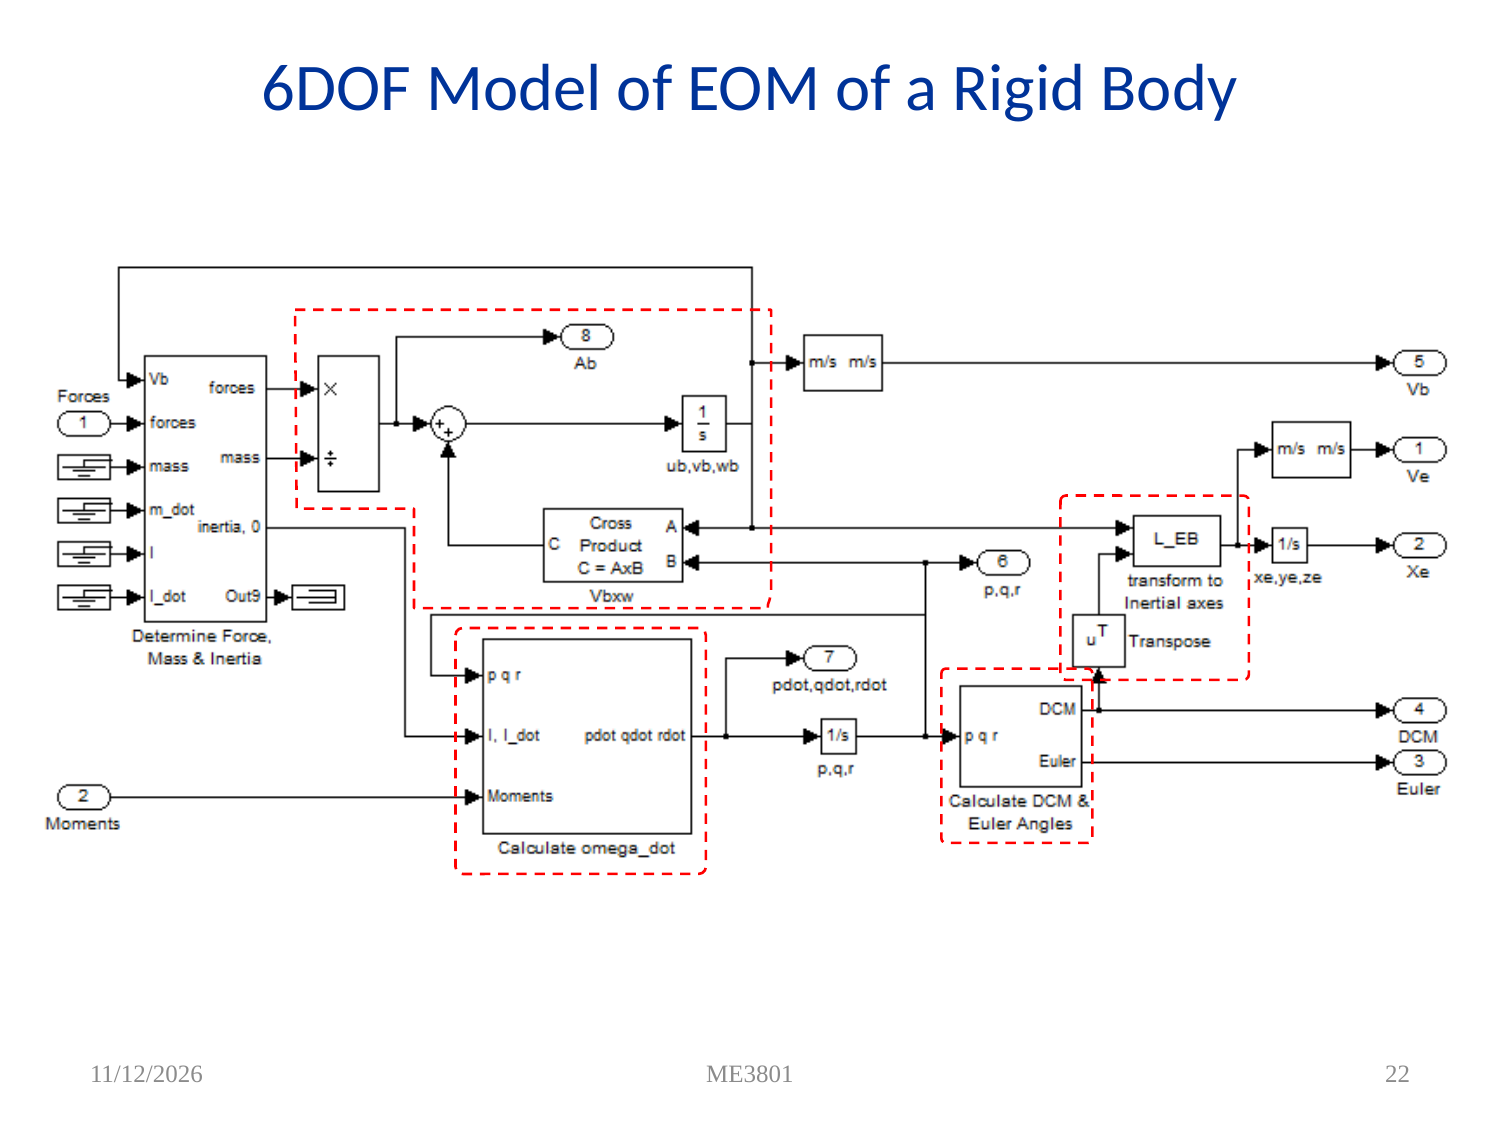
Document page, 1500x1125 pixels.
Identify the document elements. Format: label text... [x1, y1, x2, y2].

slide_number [75, 1042, 425, 1103]
footer ME3801 [512, 1042, 988, 1103]
title 6DOF Model of EOM of a Rigid Body [0, 8, 1500, 159]
picture [34, 253, 1468, 868]
slide_number 22 [1074, 1042, 1425, 1103]
